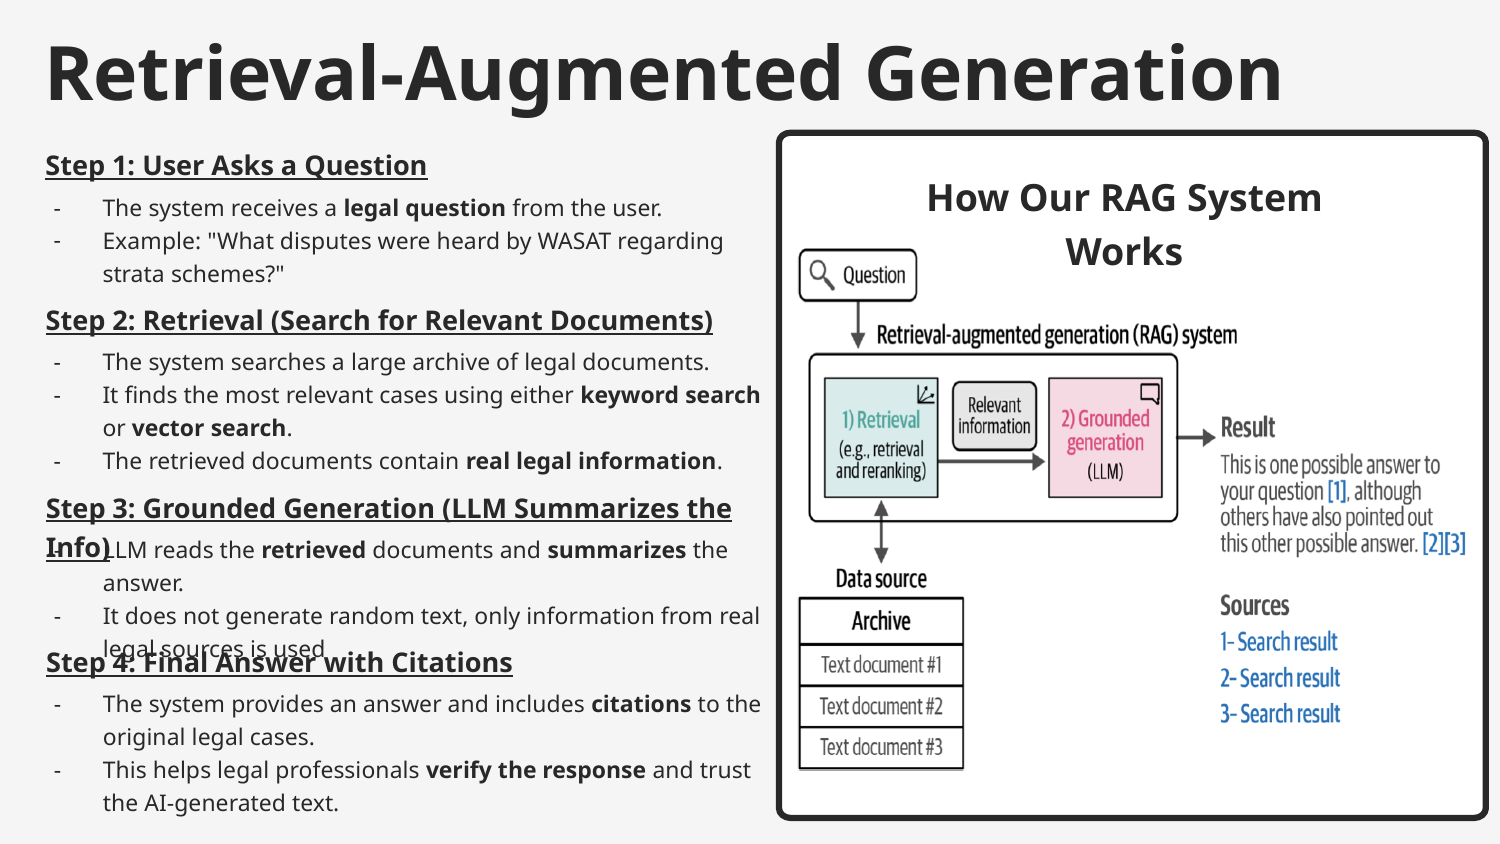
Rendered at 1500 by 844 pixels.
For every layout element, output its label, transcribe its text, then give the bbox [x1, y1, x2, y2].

text_box The system provides an answer and includes citations to the original legal cases. This helps legal professionals verify the response and trust the AI-generated text. [27, 684, 771, 817]
text_box The system searches a large archive of legal documents. It finds the most relevant cases using either keyword search or vector search. The retrieved documents contain real legal information. [27, 342, 770, 475]
picture [794, 241, 1471, 780]
text_box Step 2: Retrieval (Search for Relevant Documents) [45, 296, 760, 336]
text_box Step 3: Grounded Generation (LLM Summarizes the Info) [45, 483, 753, 530]
text_box Step 1: User Asks a Question [45, 141, 753, 182]
text_box LLM reads the retrieved documents and summarizes the answer. It does not generate random text, only information from real legal sources is used [27, 530, 771, 662]
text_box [778, 129, 1487, 819]
text_box The system receives a legal question from the user. Example: "What disputes were heard by WASAT regarding strata schemes?" [27, 188, 770, 287]
text_box Retrieval-Augmented Generation [44, 25, 1374, 116]
text_box Step 4: Final Answer with Citations [45, 638, 760, 678]
